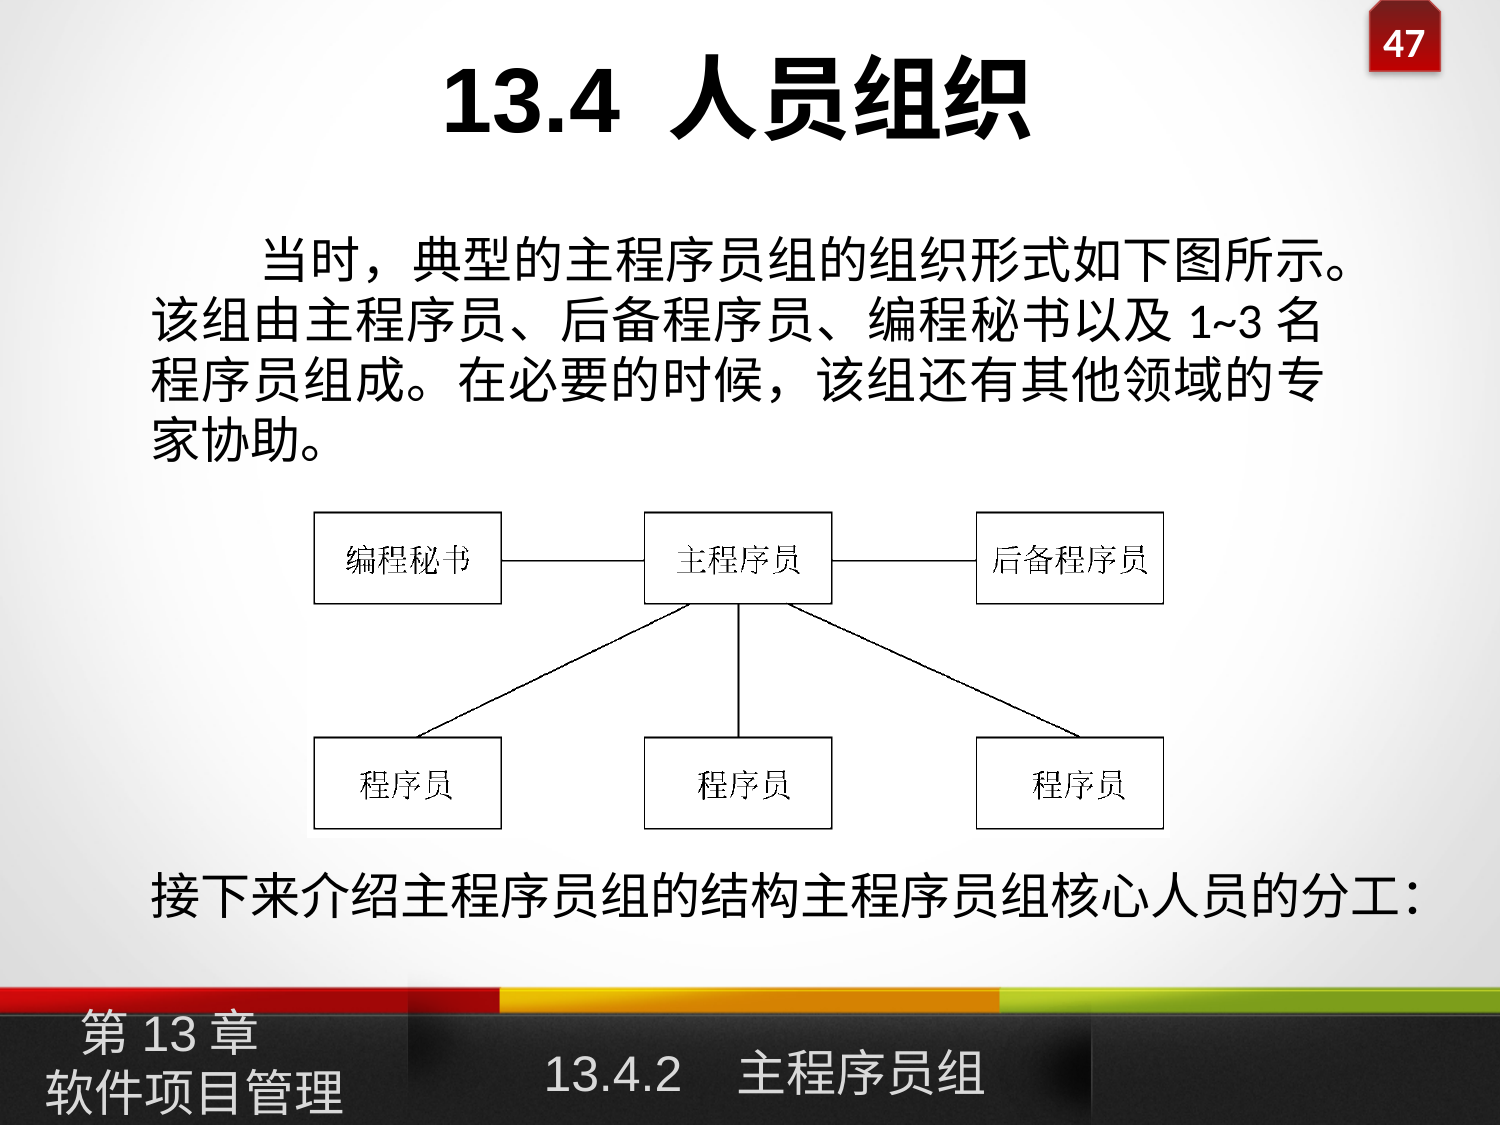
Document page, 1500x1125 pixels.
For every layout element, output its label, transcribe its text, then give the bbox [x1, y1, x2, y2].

text_box 当时，典型的主程序员组的组织形式如下图所示。该组由主程序员、后备程序员、编程秘书以及1~3名程序员组成。在必要的时候，该组还有其他领域的专家协助。 [135, 221, 1341, 476]
picture [0, 0, 1500, 1125]
text_box 接下来介绍主程序员组的结构主程序员组核心人员的分工： [135, 856, 1447, 932]
text_box 第13章 软件项目管理 [4, 1022, 385, 1101]
title 13.4 人员组织 [63, 2, 1414, 191]
text_box 13.4.2 主程序员组 [458, 1032, 1073, 1111]
